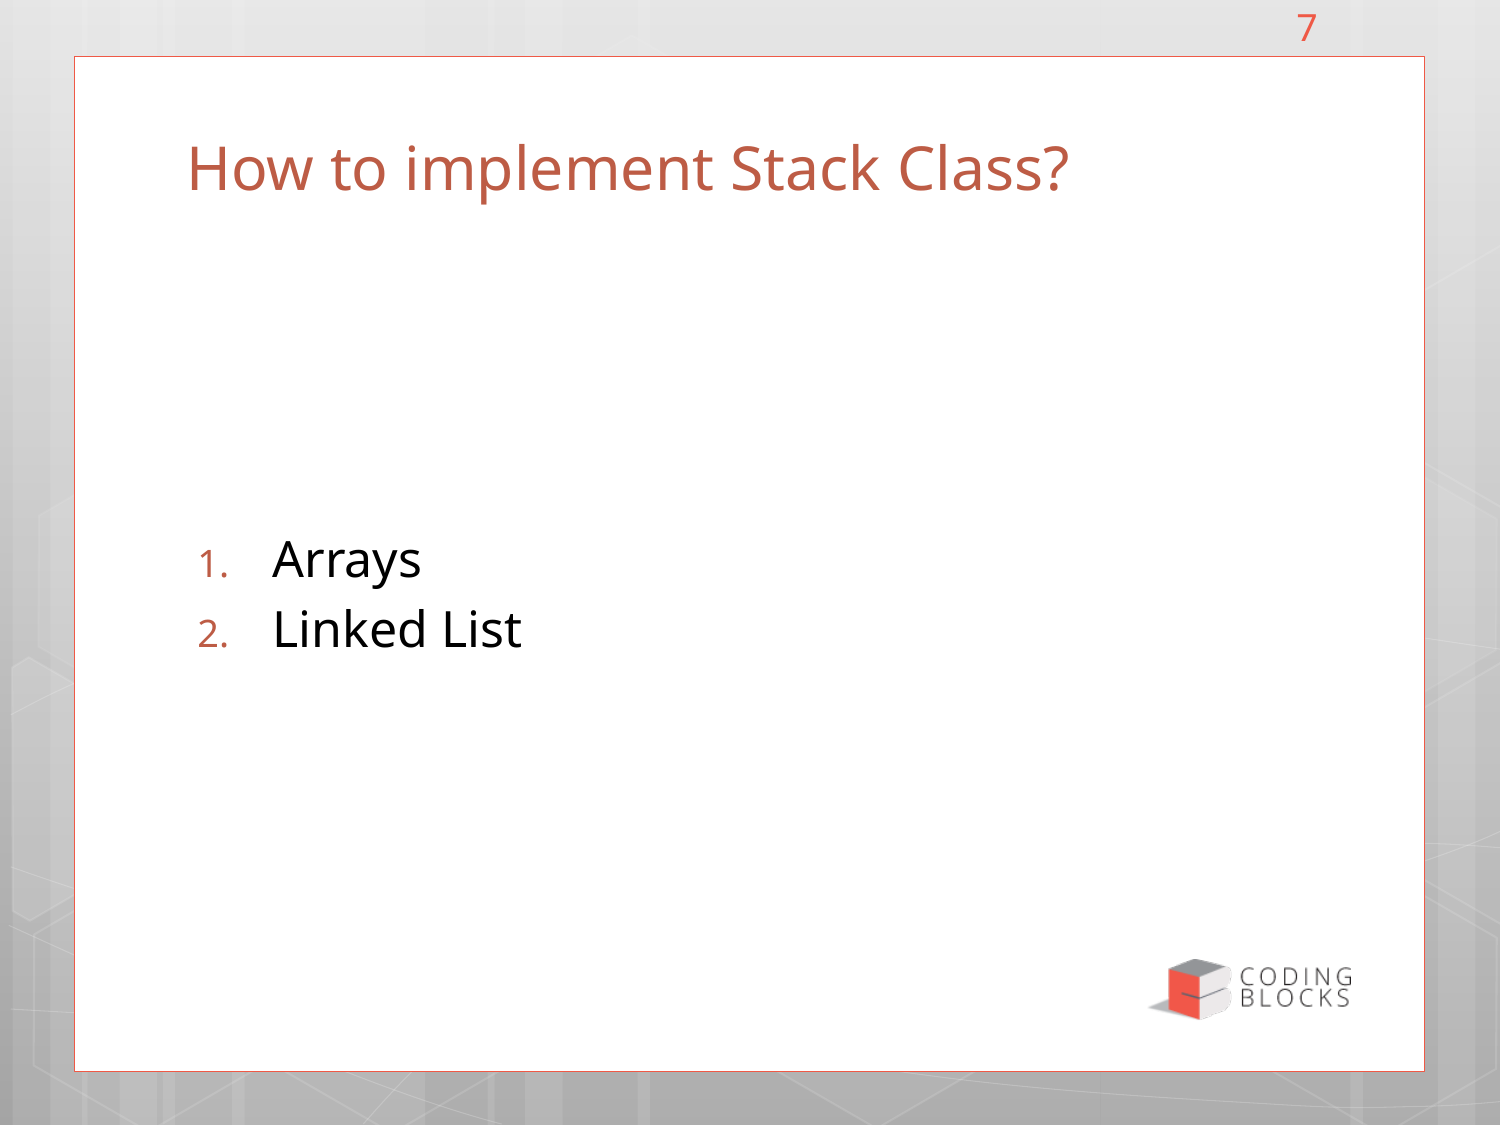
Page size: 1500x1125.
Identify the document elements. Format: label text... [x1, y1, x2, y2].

title How to implement Stack Class? [171, 122, 1324, 211]
picture [1146, 959, 1351, 1021]
slide_number 7 [1281, 0, 1500, 40]
list Arrays Linked List [171, 228, 1283, 957]
